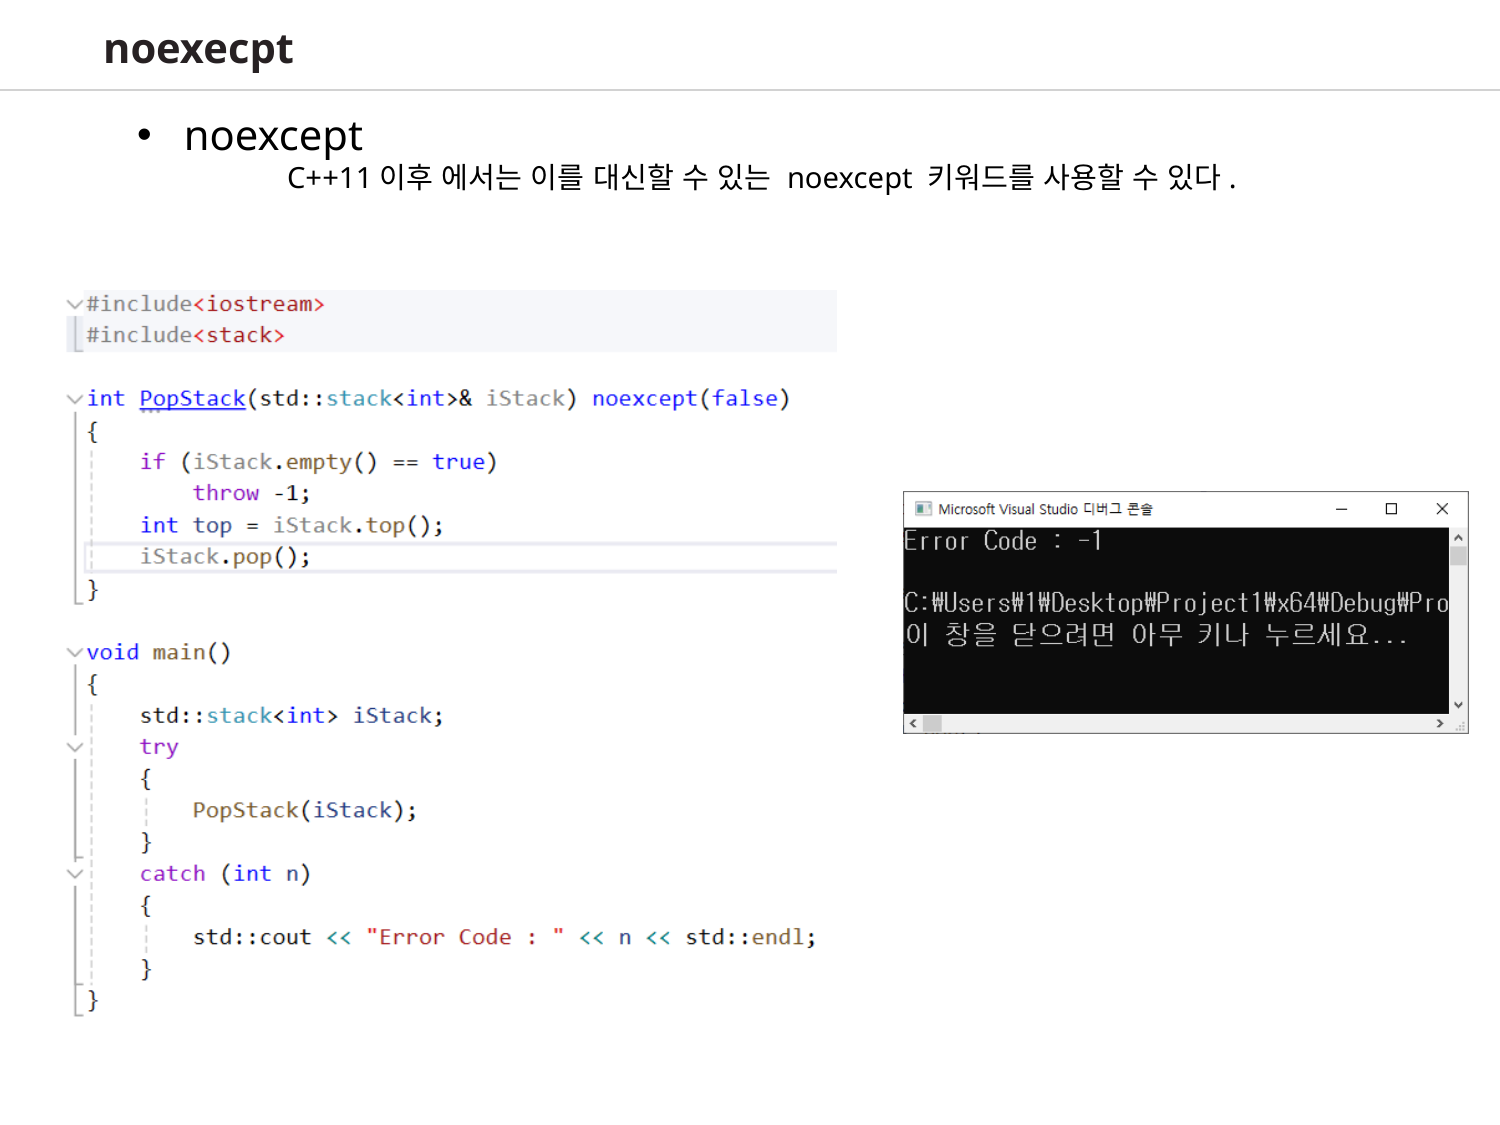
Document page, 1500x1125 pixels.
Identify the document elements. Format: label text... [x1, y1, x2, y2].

picture [903, 491, 1469, 734]
picture [64, 290, 837, 1024]
text_box noexcept C++11이후 에서는 이를 대신할 수 있는 noexcept 키워드를 사용할 수 있다. [122, 102, 1495, 202]
text_box noexecpt [88, 14, 418, 80]
